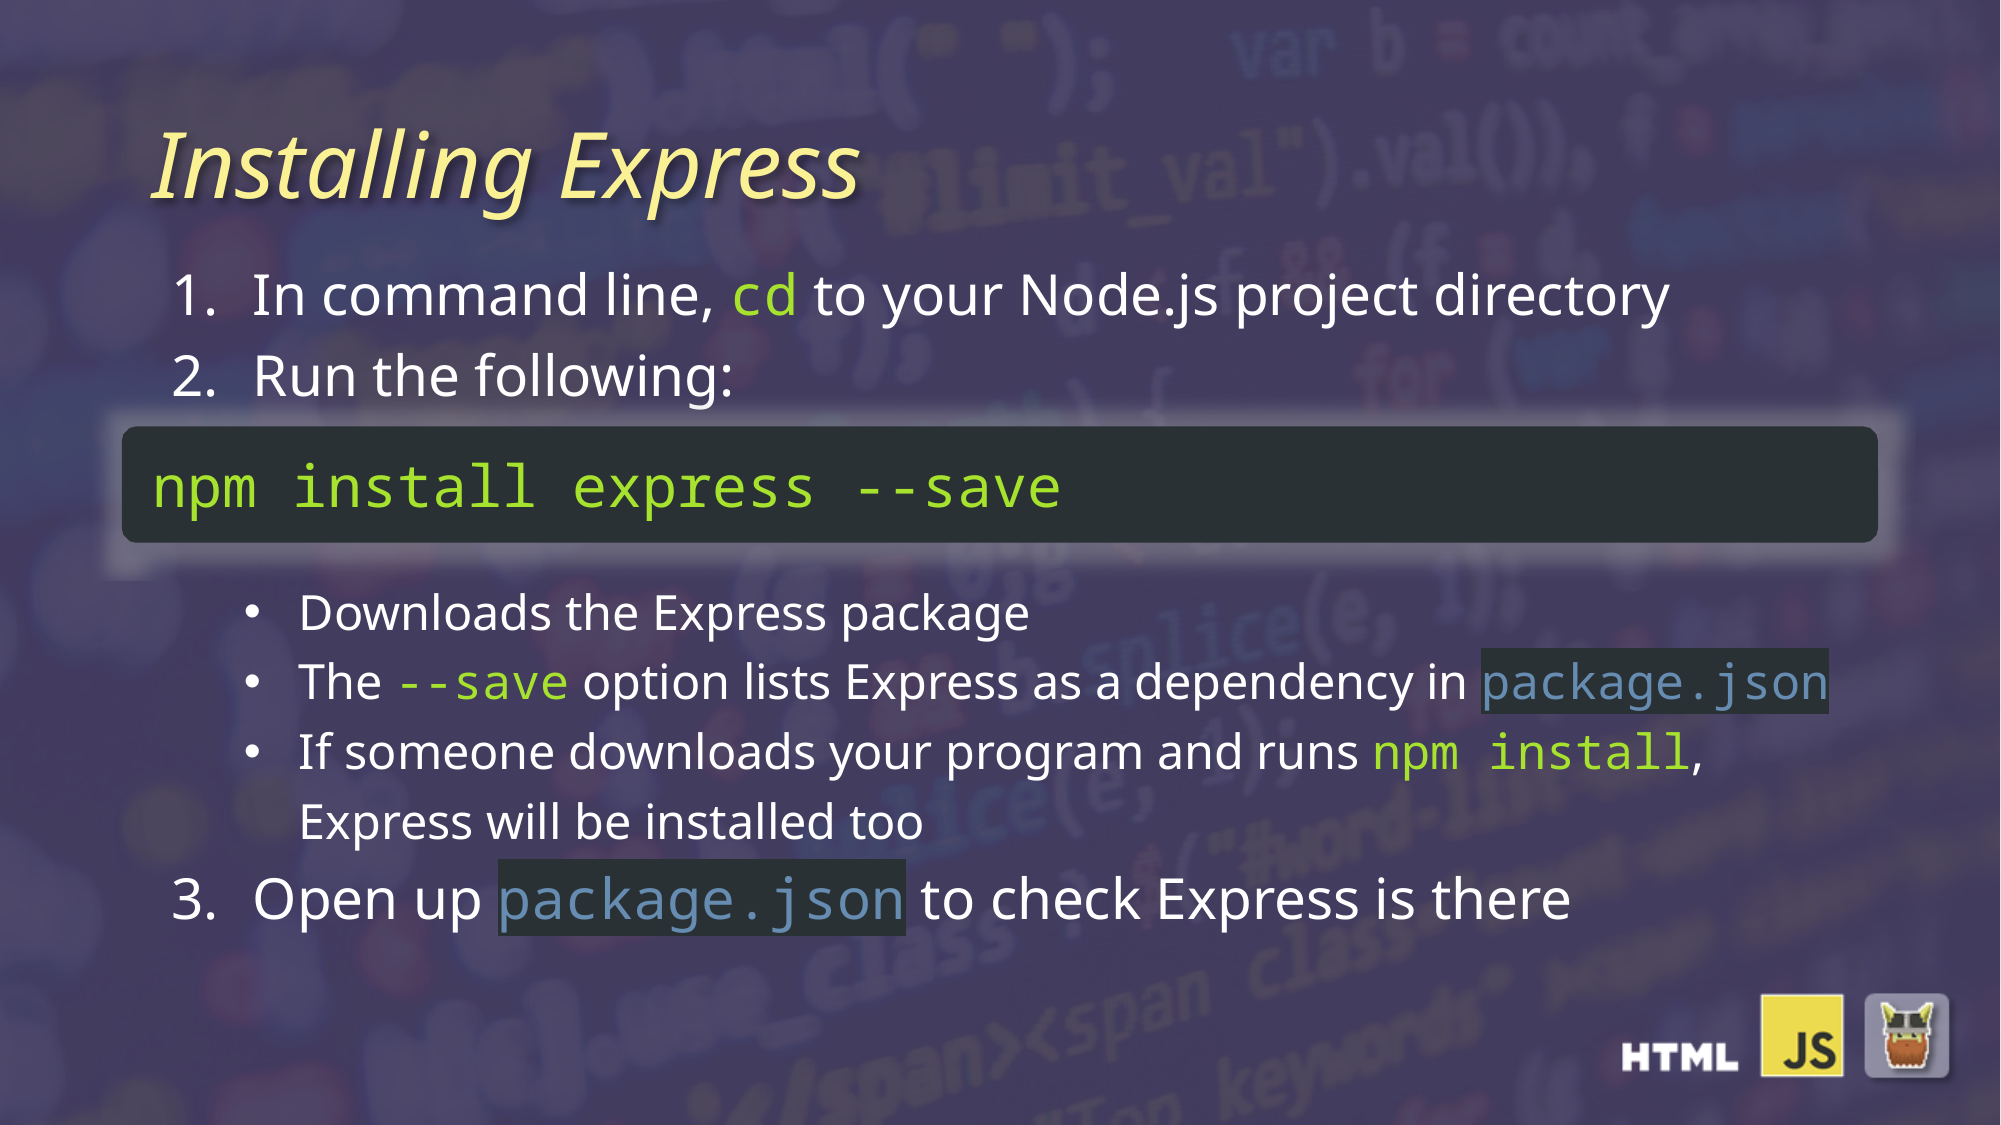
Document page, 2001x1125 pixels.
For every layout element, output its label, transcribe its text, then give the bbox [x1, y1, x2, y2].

title Installing Express [137, 59, 1863, 238]
picture [0, 0, 2001, 1125]
list In command line, cd to your Node.js project directory Run the following: Downloads the Express package The --save option lists Express as a dependency in package.json If someone downloads your program and runs npm install, Express will be installed too Open up package.json to check Express is there [137, 238, 1863, 413]
list In command line, cd to your Node.js project directory Run the following: Downloads the Express package The --save option lists Express as a dependency in package.json If someone downloads your program and runs npm install, Express will be installed too Open up package.json to check Express is there [137, 562, 1863, 946]
text_box npm install express --save [136, 440, 1864, 529]
